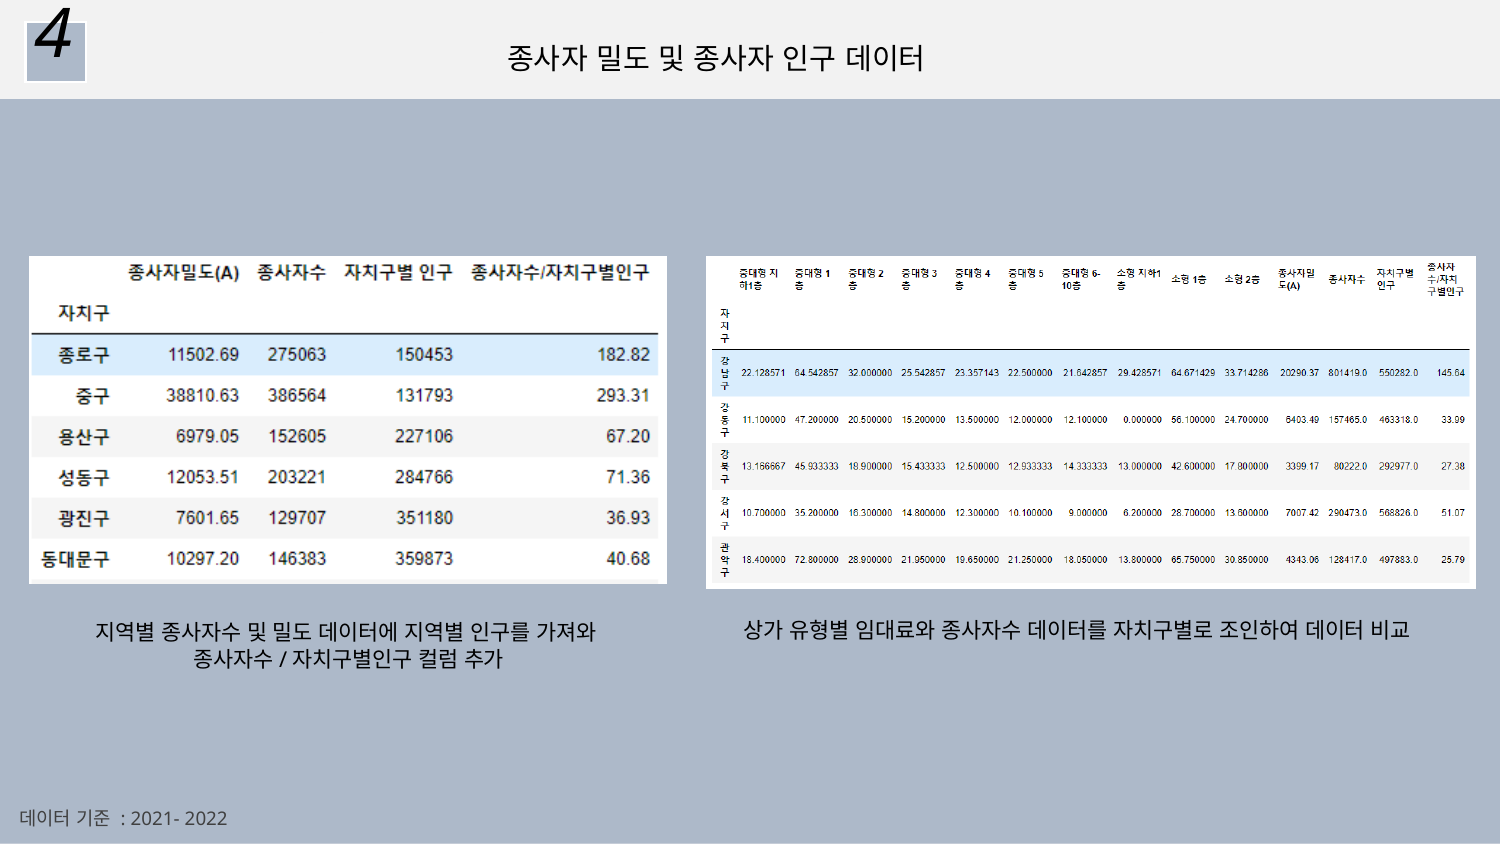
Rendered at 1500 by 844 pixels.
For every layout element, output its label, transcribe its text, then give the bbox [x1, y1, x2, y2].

picture [706, 256, 1476, 589]
text_box 데이터 기준 : 2021- 2022 [4, 799, 243, 837]
text_box 종사자 밀도 및 종사자 인구 데이터 [317, 32, 1116, 289]
text_box 4 [19, 0, 126, 85]
text_box 상가 유형별 임대료와 종사자수 데이터를 자치구별로 조인하여 데이터 비교 [710, 609, 1446, 651]
text_box 지역별 종사자수 및 밀도 데이터에 지역별 인구를 가져와 종사자수/자치구별인구 컬럼 추가 [0, 611, 717, 679]
picture [29, 256, 667, 584]
text_box [0, 98, 1500, 844]
